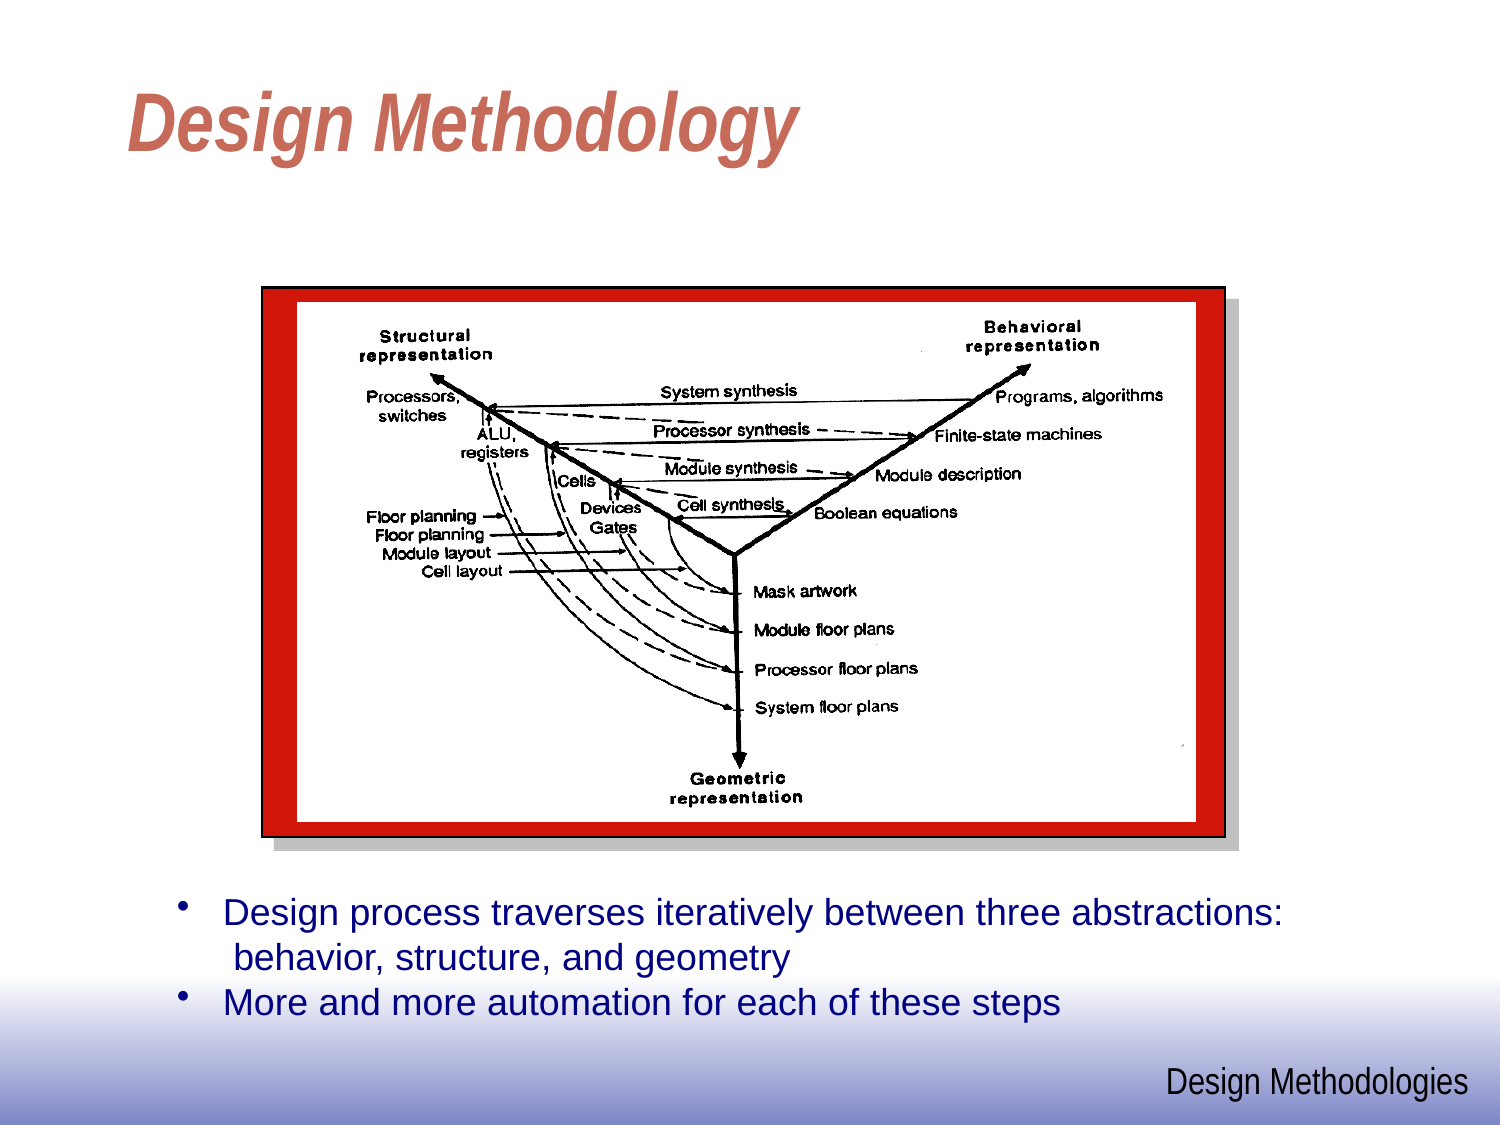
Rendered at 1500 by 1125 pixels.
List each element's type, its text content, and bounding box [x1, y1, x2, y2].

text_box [262, 287, 1225, 838]
title Design Methodology [112, 62, 1388, 175]
text_box Design process traverses iteratively between three abstractions: behavior, structure, and geometry More and more automation for each of these steps [162, 880, 1299, 1031]
